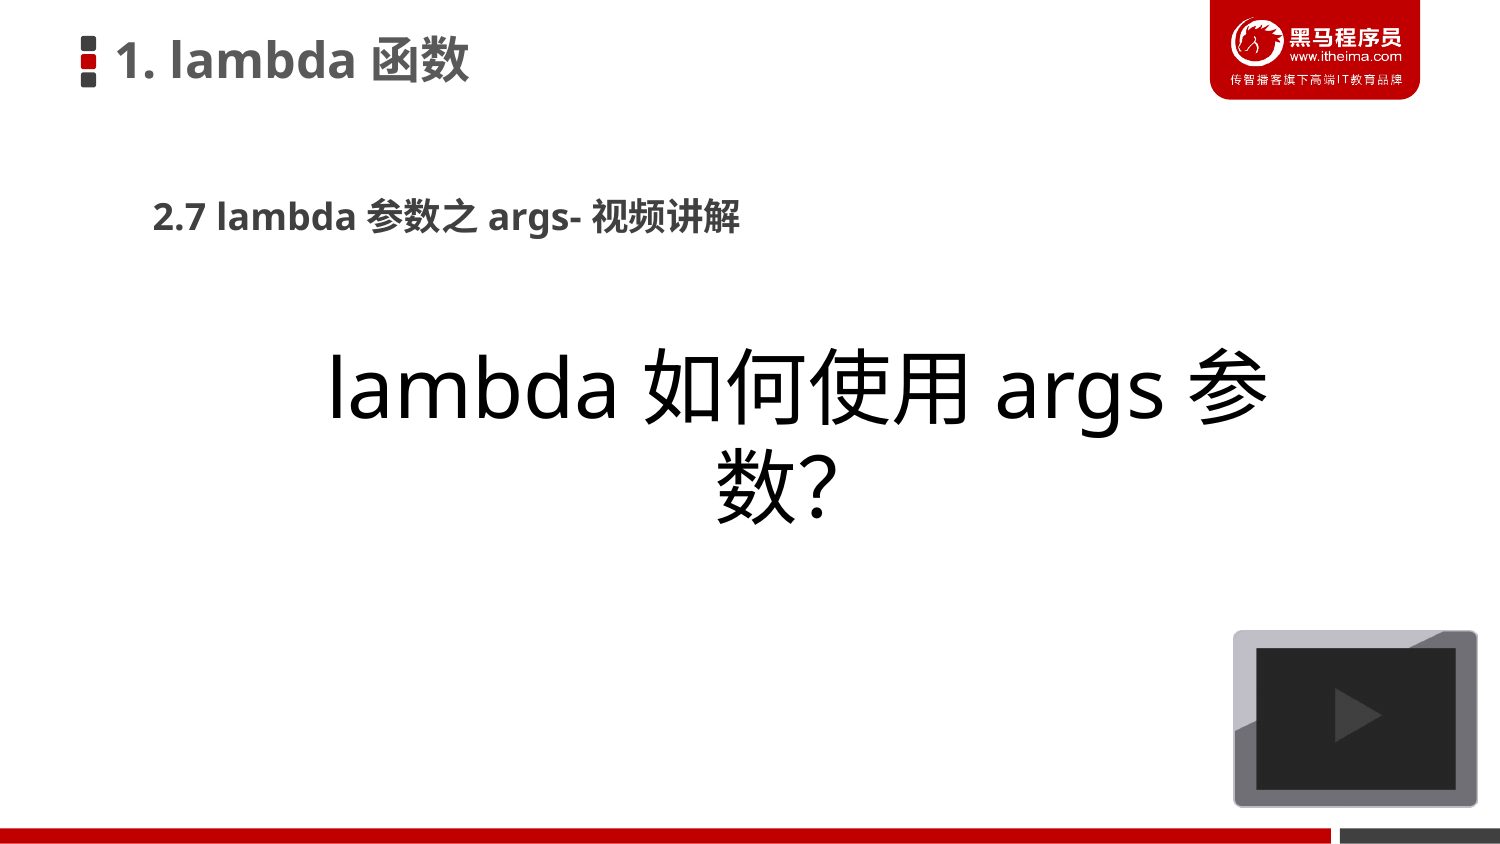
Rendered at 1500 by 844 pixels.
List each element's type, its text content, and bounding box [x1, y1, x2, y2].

text_box lambda如何使用args参数？ [242, 327, 1354, 543]
text_box 2.7 lambda参数之args-视频讲解 [138, 185, 872, 246]
picture [1232, 630, 1478, 809]
text_box 1. lambda函数 [103, 0, 987, 129]
picture [1212, 8, 1421, 94]
